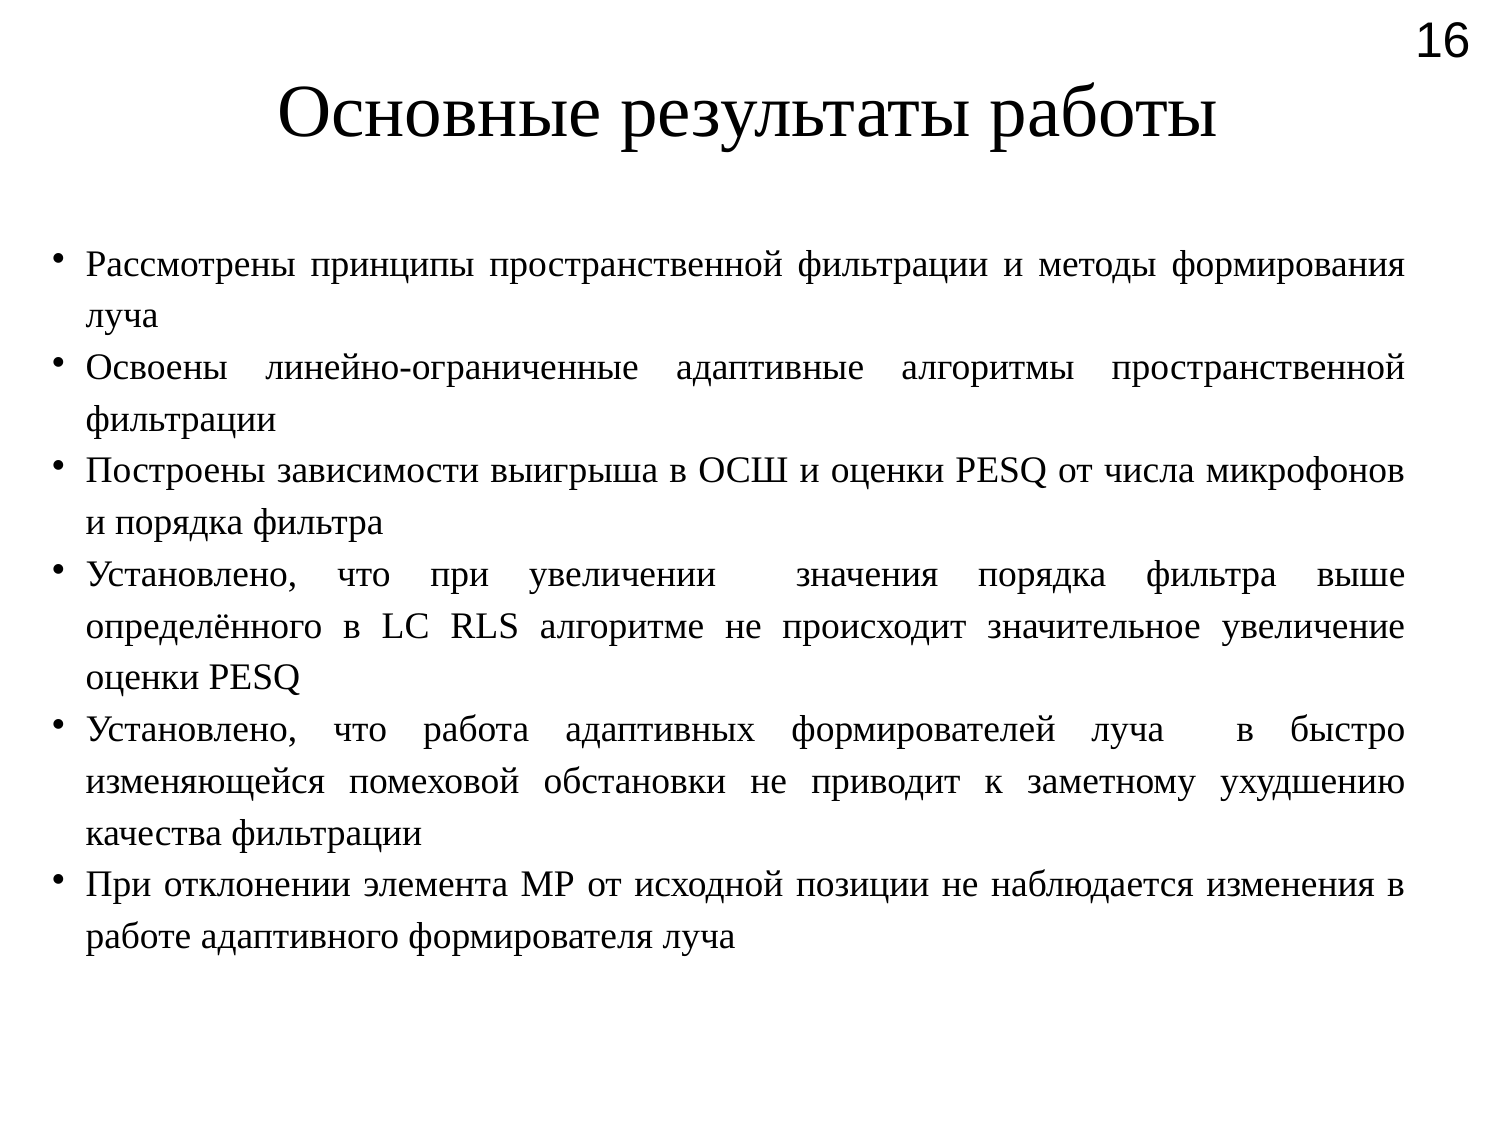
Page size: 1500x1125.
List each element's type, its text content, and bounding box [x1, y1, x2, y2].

text_box 15 [1387, 0, 1498, 75]
text_box Основные результаты работы [75, 14, 1422, 199]
text_box Рассмотрены принципы пространственной фильтрации и методы формирования луча Освоены линейно-ограниченные адаптивные алгоритмы пространственной фильтрации Построены зависимости выигрыша в ОСШ и оценки PESQ от числа микрофонов и порядка фильтра Установлено, что при увеличении значения порядка фильтра выше определённого в LC RLS алгоритме не происходит значительное увеличение оценки PESQ Установлено, что работа адаптивных формирователей луча в быстро изменяющейся помеховой обстановки не приводит к заметному ухудшению качества фильтрации При отклонении элемента МР от исходной позиции не наблюдается изменения в работе адаптивного формирователя луча [35, 224, 1422, 1002]
